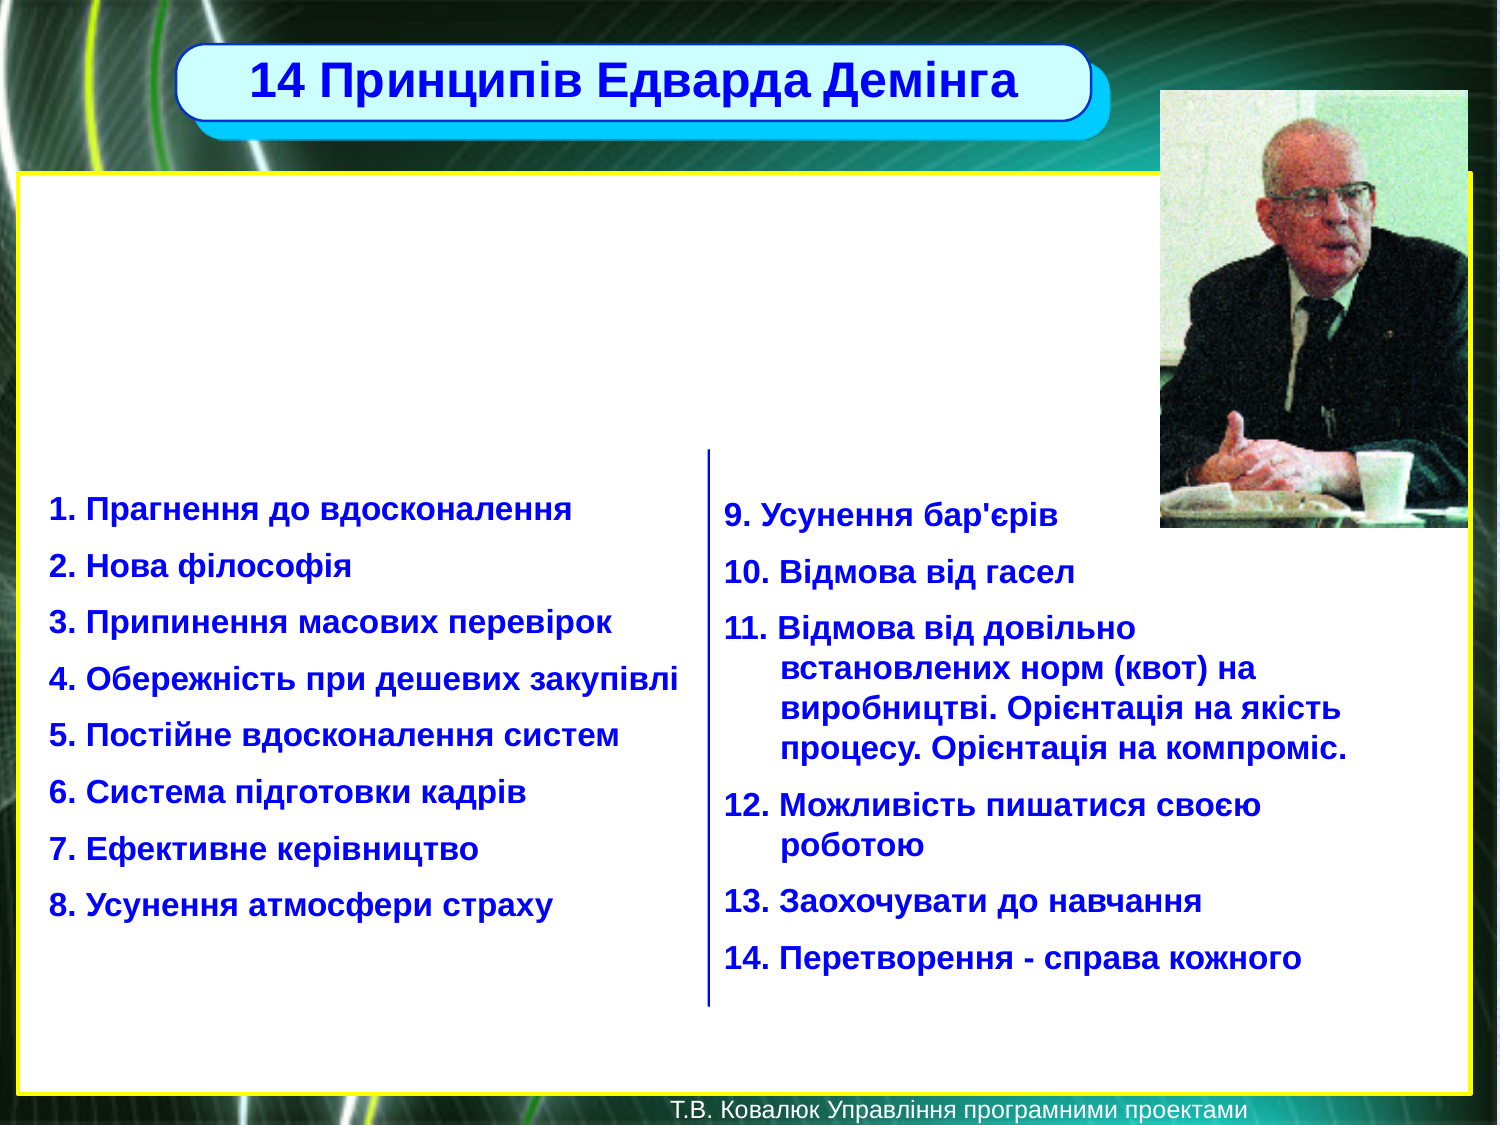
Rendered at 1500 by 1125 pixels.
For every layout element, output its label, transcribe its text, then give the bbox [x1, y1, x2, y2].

text_box 9. Усунення бар'єрів 10. Відмова від гасел 11. Відмова від довільно встановлених норм (квот) на виробництві. Орієнтація на якість процесу. Орієнтація на компроміс. 12. Можливість пишатися своєю роботою 13. Заохочувати до навчання 14. Перетворення - справа кожного [708, 485, 1384, 1006]
picture [0, 0, 1500, 1125]
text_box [170, 38, 1112, 142]
text_box 1. Прагнення до вдосконалення 2. Нова філософія 3. Припинення масових перевірок 4. Обережність при дешевих закупівлі 5. Постійне вдосконалення систем 6. Система підготовки кадрів 7. Ефективне керівництво 8. Усунення атмосфери страху [33, 479, 709, 1047]
